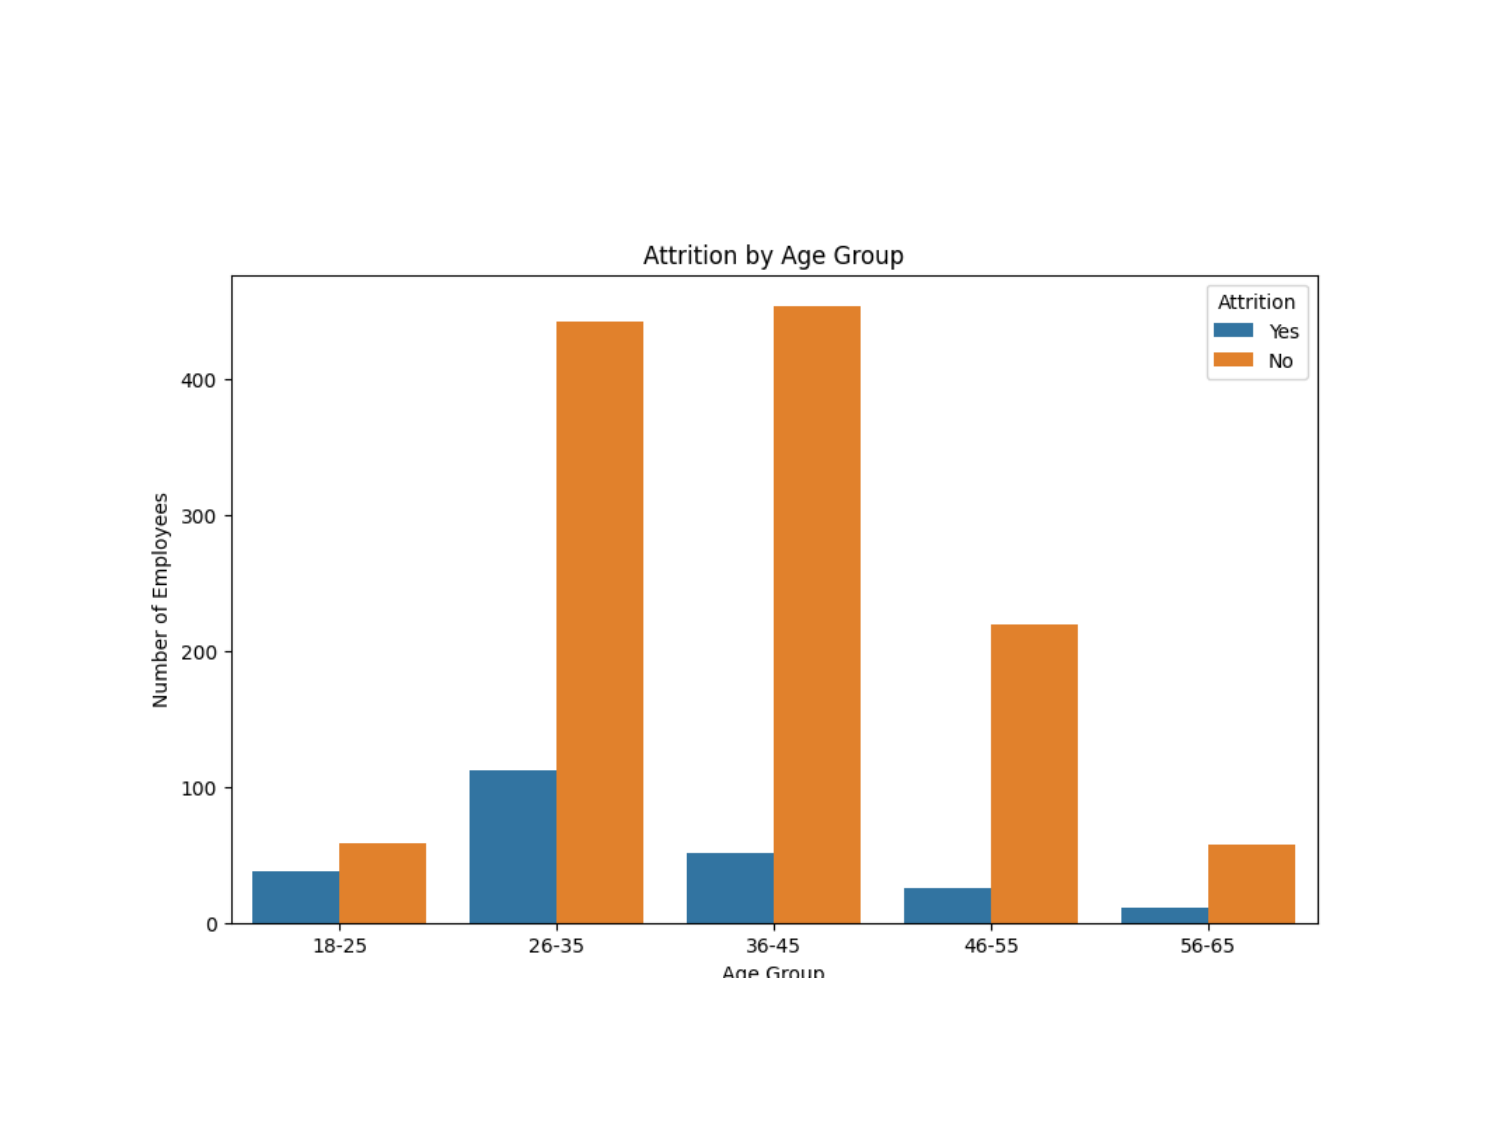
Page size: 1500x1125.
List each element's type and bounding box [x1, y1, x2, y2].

list [24, 225, 1500, 979]
